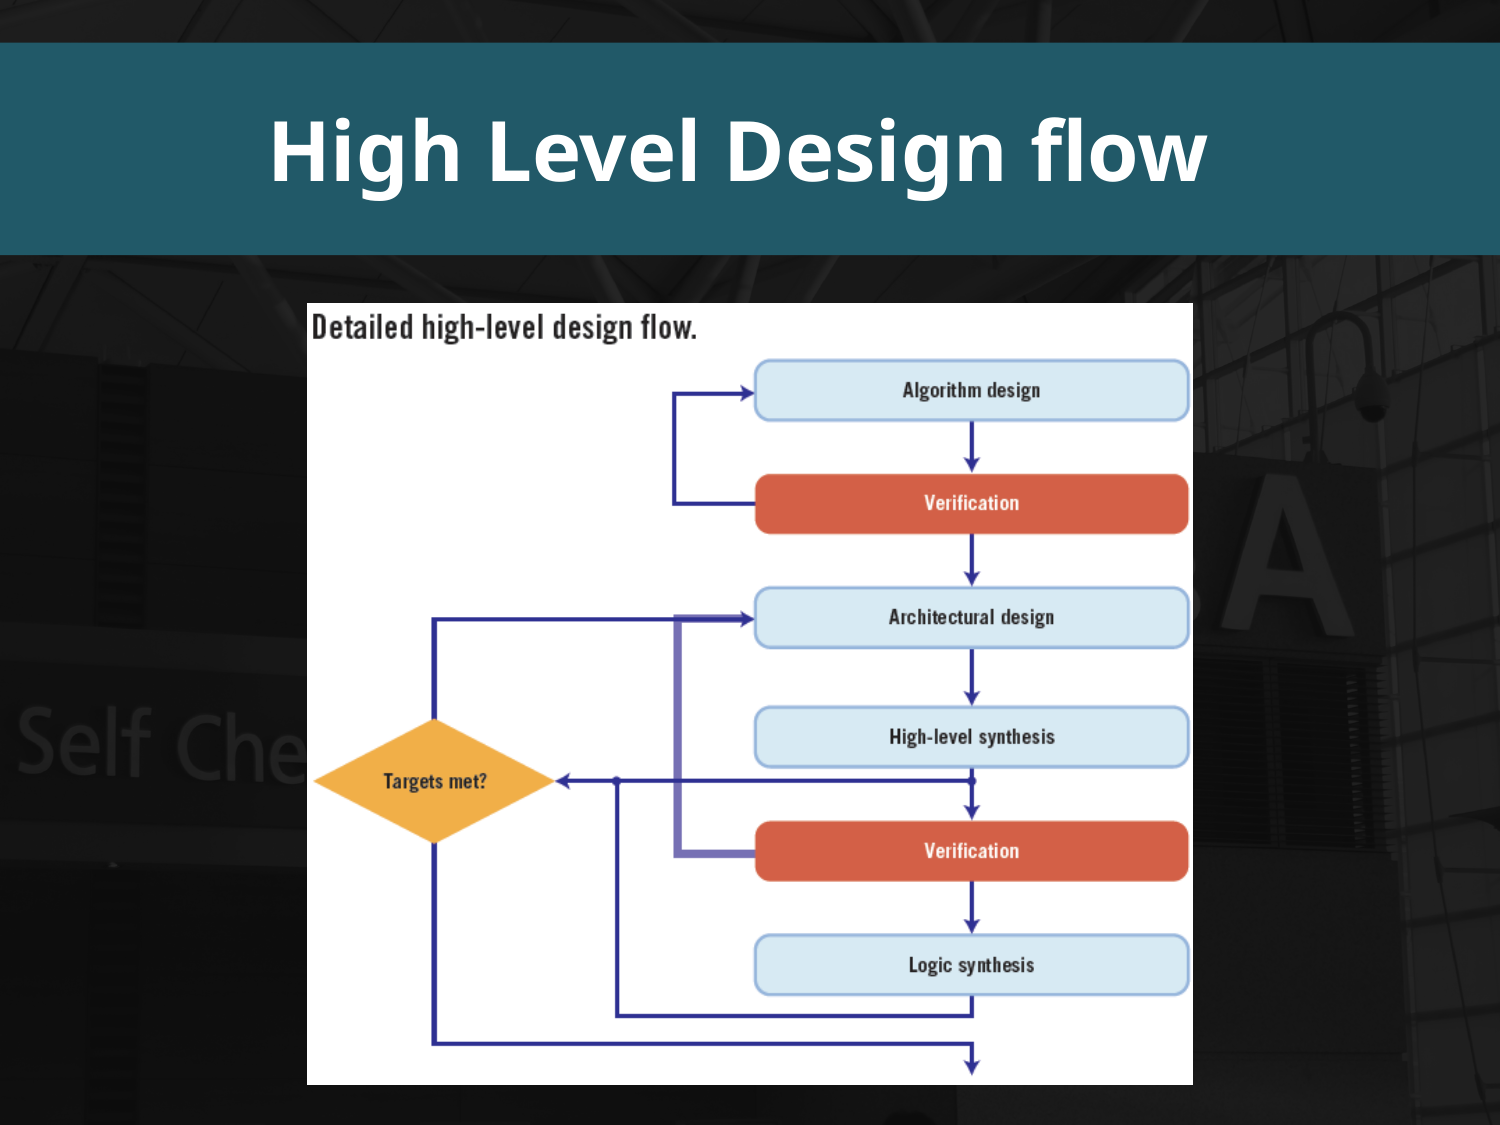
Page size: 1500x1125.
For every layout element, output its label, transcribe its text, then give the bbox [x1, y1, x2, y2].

picture [306, 303, 1194, 1085]
text_box [0, 41, 1500, 257]
text_box High Level Design flow [41, 91, 1436, 206]
